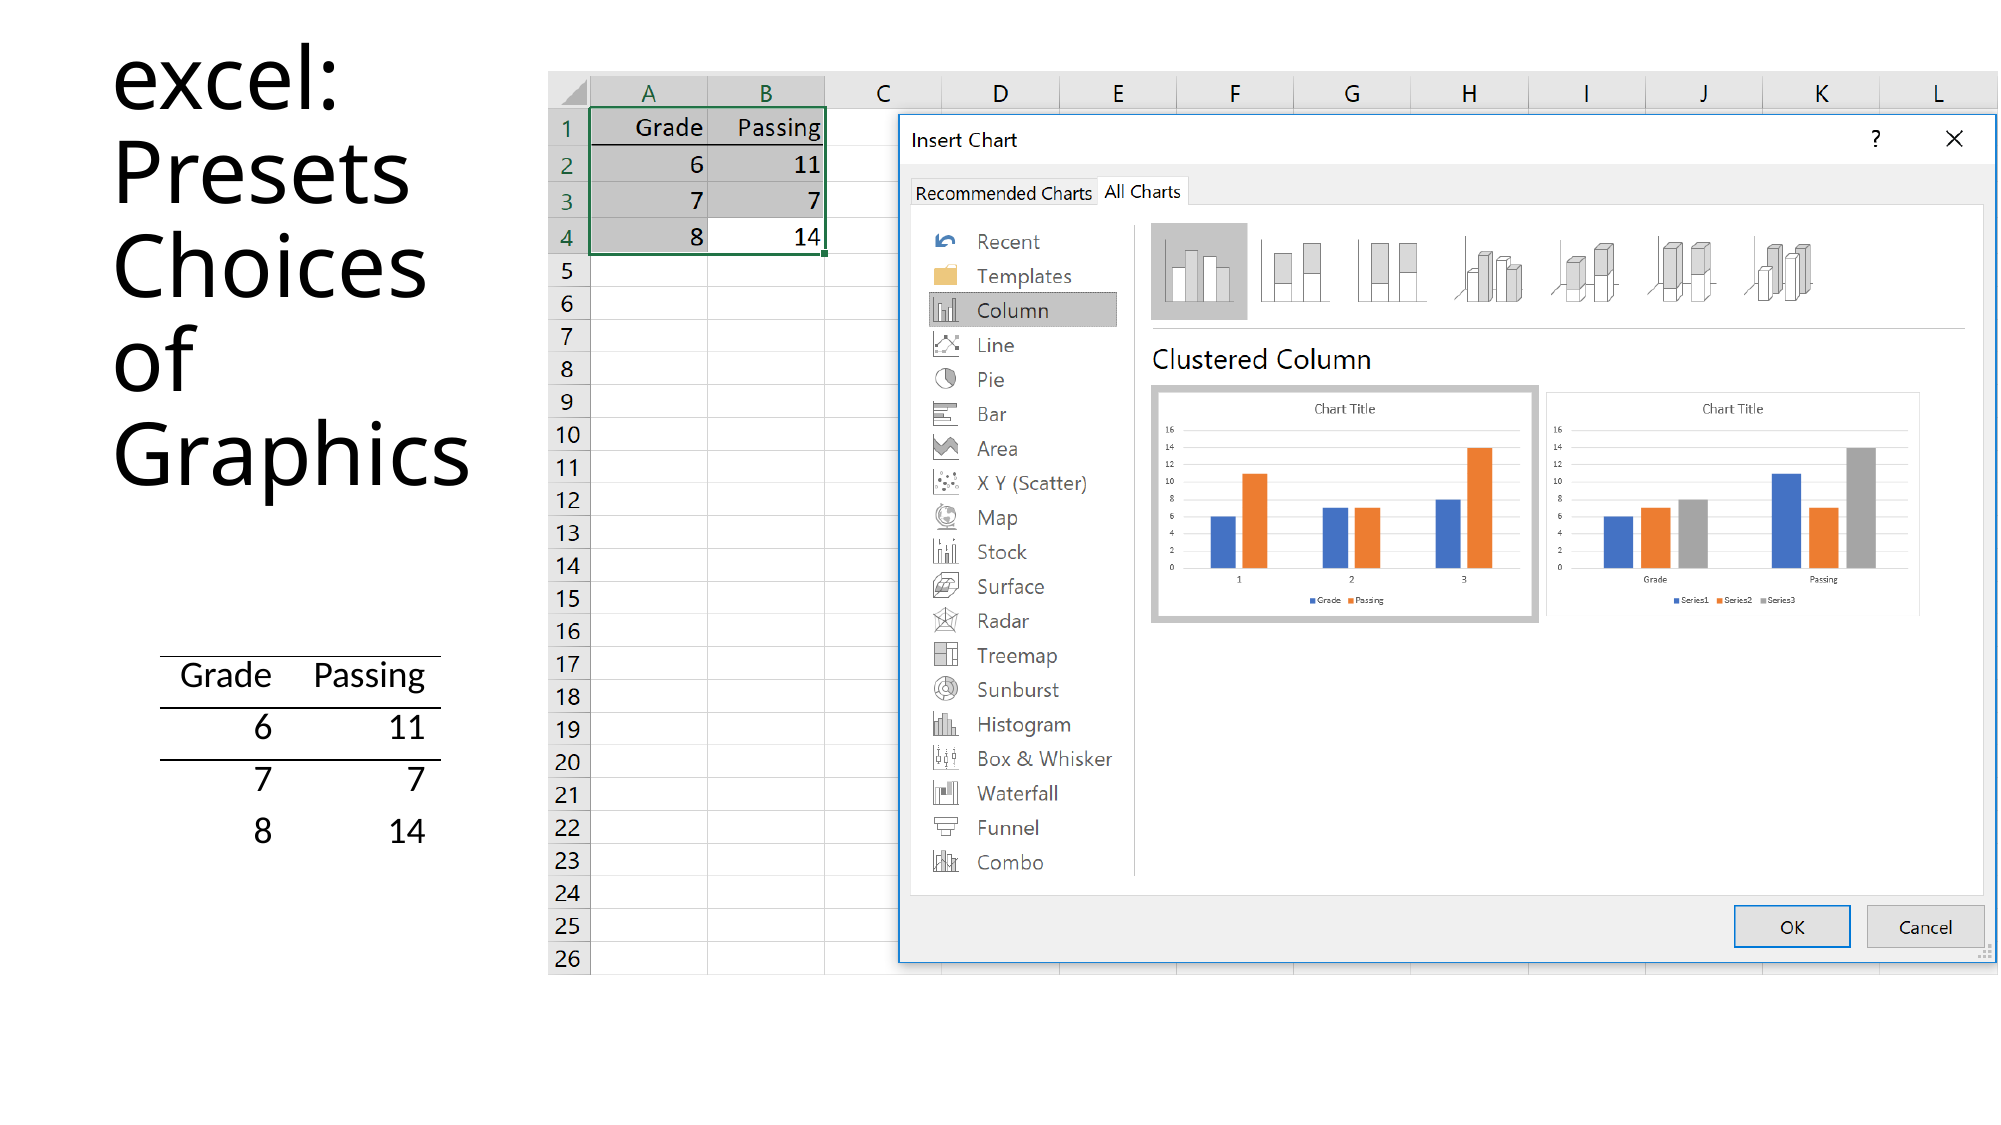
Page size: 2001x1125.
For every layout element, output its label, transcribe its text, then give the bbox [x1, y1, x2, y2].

table_cell 14 [287, 812, 441, 864]
table_header Grade [160, 657, 287, 707]
picture [548, 71, 1998, 975]
table_cell 7 [160, 761, 287, 812]
table_cell 6 [160, 709, 287, 759]
table_cell 7 [287, 761, 441, 812]
table_header Passing [287, 657, 441, 707]
table_cell 8 [160, 812, 287, 864]
text_box excel: Presets Choices of Graphics [96, 26, 549, 513]
table_cell 11 [287, 709, 441, 759]
